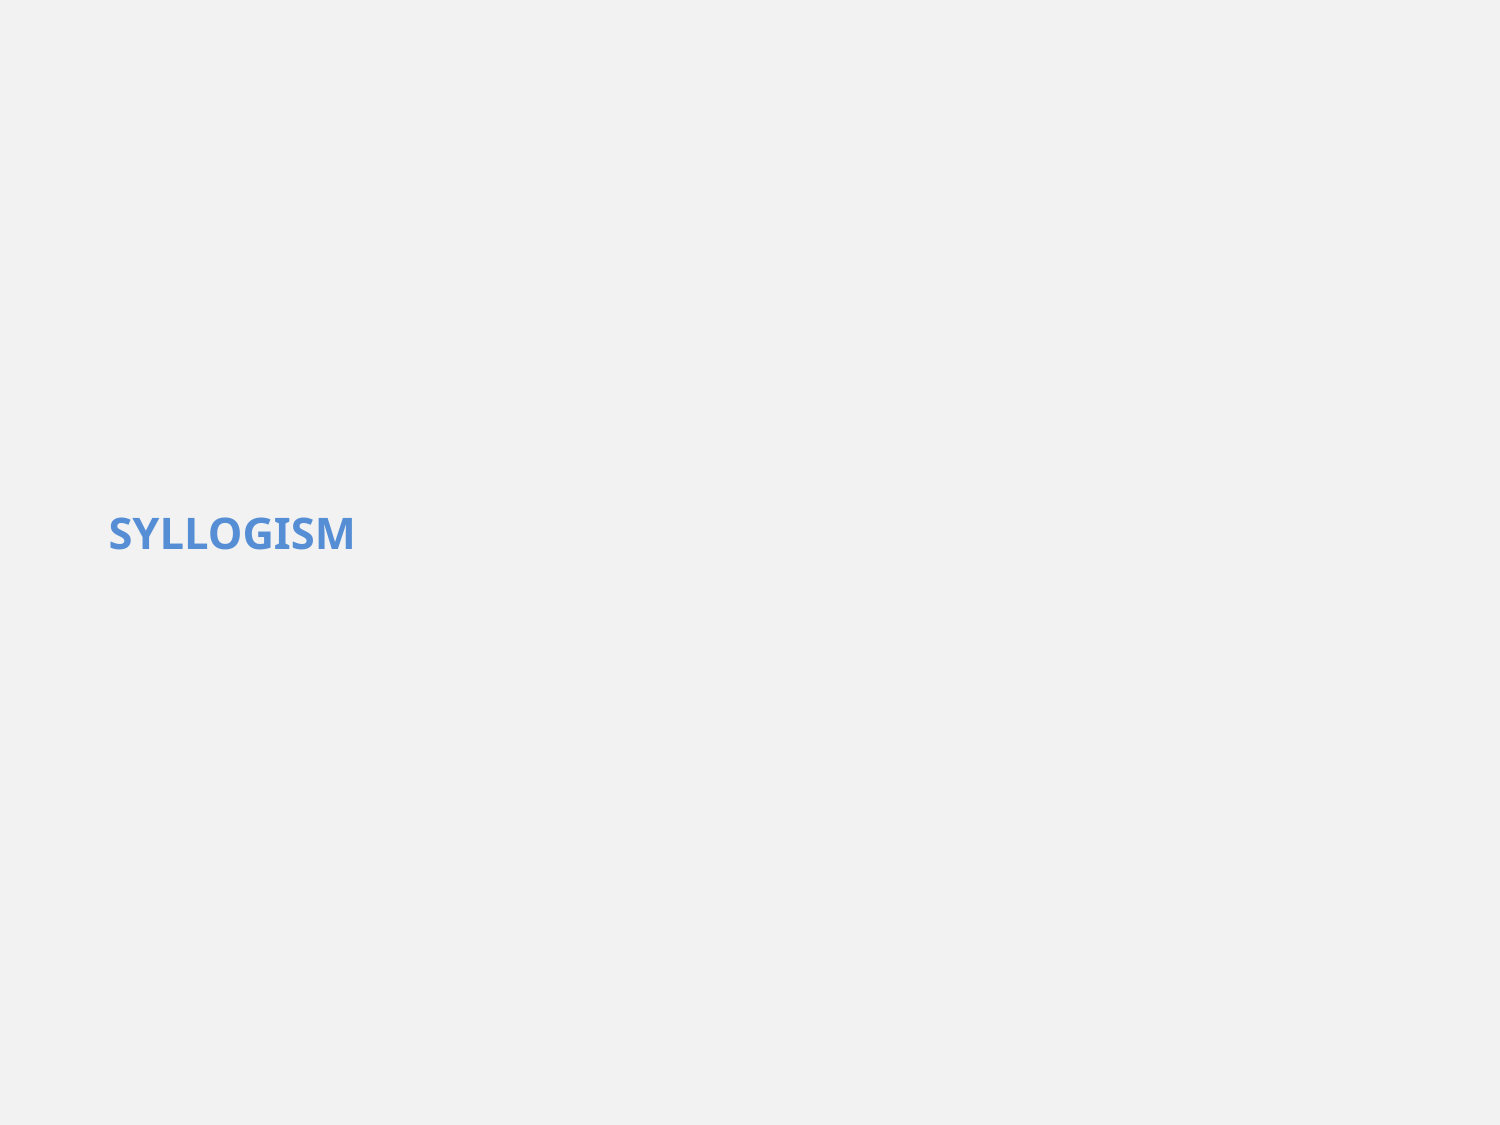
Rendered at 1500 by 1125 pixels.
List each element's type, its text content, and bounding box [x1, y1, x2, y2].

title SYLLOGISM [93, 445, 1437, 618]
